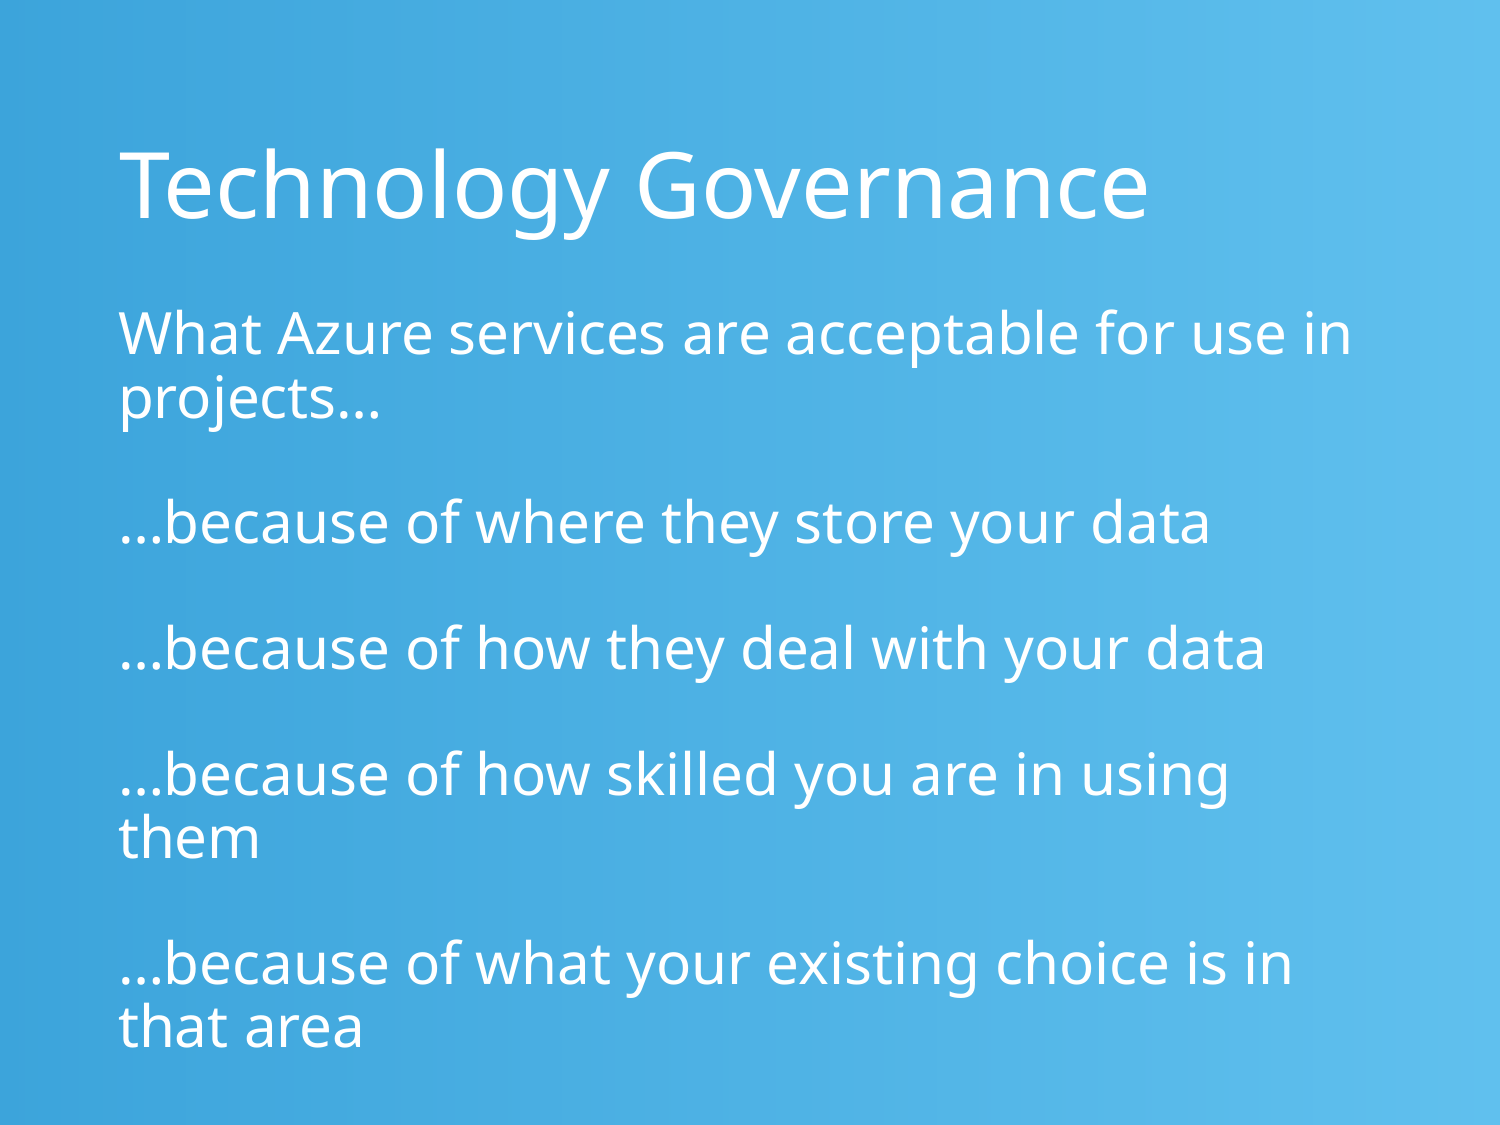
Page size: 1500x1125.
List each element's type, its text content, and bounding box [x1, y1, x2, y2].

list What Azure services are acceptable for use in projects… …because of where they store your data …because of how they deal with your data …because of how skilled you are in using them …because of what your existing choice is in that area [103, 297, 1397, 1051]
title Technology Governance [104, 95, 1397, 283]
